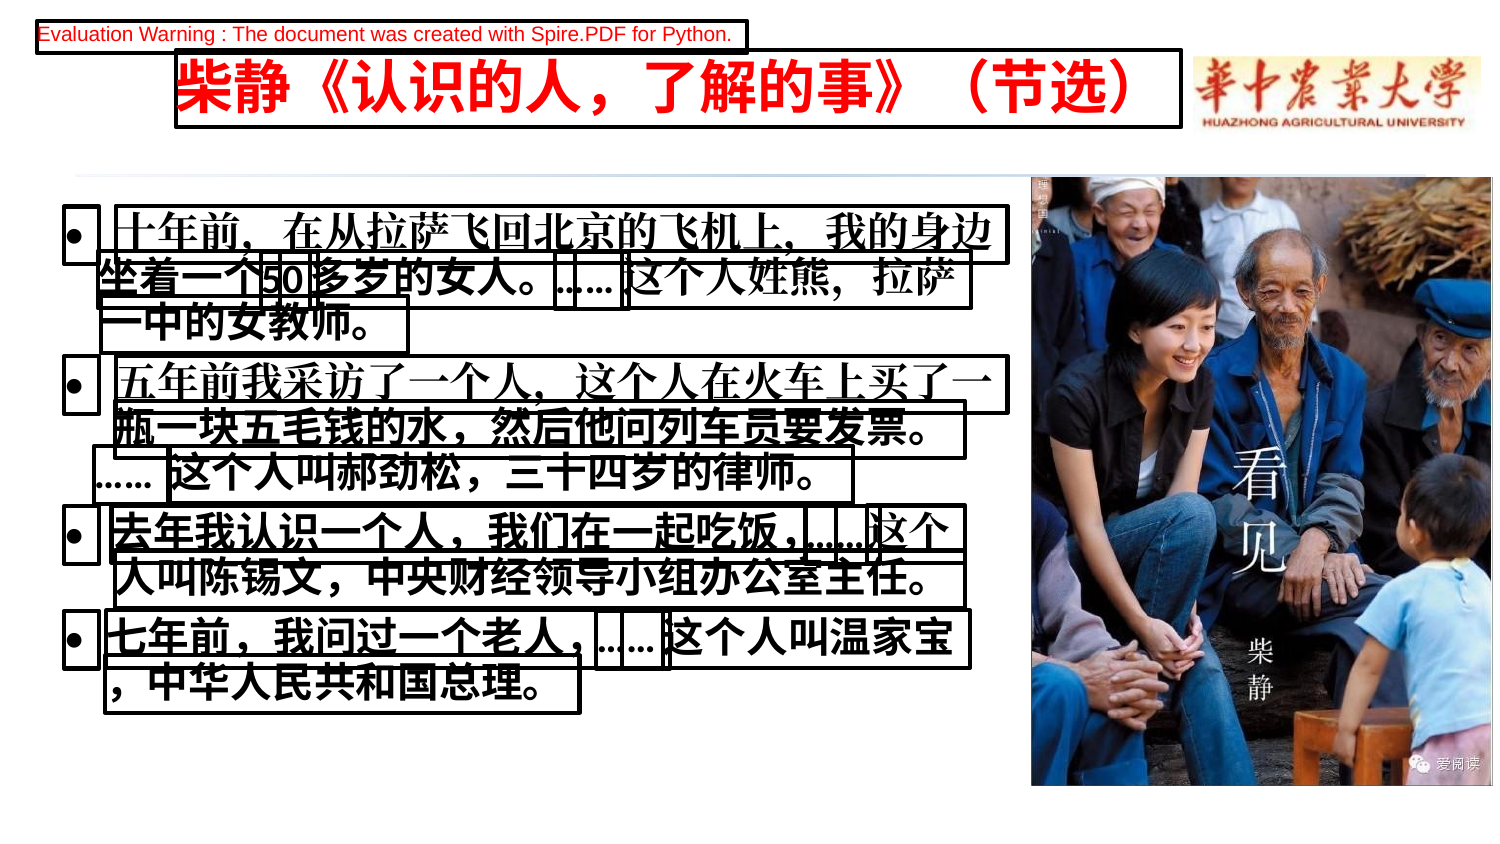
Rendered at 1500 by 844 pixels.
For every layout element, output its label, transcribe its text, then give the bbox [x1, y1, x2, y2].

text_box 十年前，在从拉萨飞回北京的飞机上，我的身边 [114, 204, 1010, 265]
text_box 这个人叫温家宝 [661, 608, 972, 670]
text_box 柴静《认识的人，了解的事》（节选） [174, 48, 1183, 129]
text_box • [62, 504, 101, 566]
text_box 这个 [865, 503, 967, 548]
text_box ，中华人民共和国总理。 [103, 653, 582, 715]
text_box 一中的女教师。 [99, 294, 410, 355]
text_box …… [803, 504, 865, 548]
text_box 人叫陈锡文，中央财经领导小组办公室主任。 [113, 548, 967, 609]
picture [1192, 55, 1482, 136]
picture [72, 171, 1494, 788]
text_box 瓶一块五毛钱的水，然后他问列车员要发票。 [113, 399, 967, 460]
text_box • [62, 609, 101, 671]
text_box • [62, 204, 101, 266]
text_box Evaluation Warning : The document was created with Spire.PDF for Python. [35, 19, 749, 55]
text_box 坐着一个 [96, 249, 259, 310]
text_box 去年我认识一个人，我们在一起吃饭， [109, 503, 838, 565]
text_box 七年前，我问过一个老人， [104, 608, 624, 670]
text_box …… [92, 444, 168, 506]
text_box 五年前我采访了一个人，这个人在火车上买了一 [114, 354, 1010, 415]
text_box 50 [259, 249, 308, 294]
text_box 这个人姓熊，拉萨 [620, 249, 973, 310]
text_box • [62, 354, 101, 416]
text_box 多岁的女人。 [308, 249, 553, 310]
text_box …… [553, 249, 631, 311]
text_box …… [594, 609, 672, 671]
text_box 这个人叫郝劲松，三十四岁的律师。 [168, 444, 855, 504]
